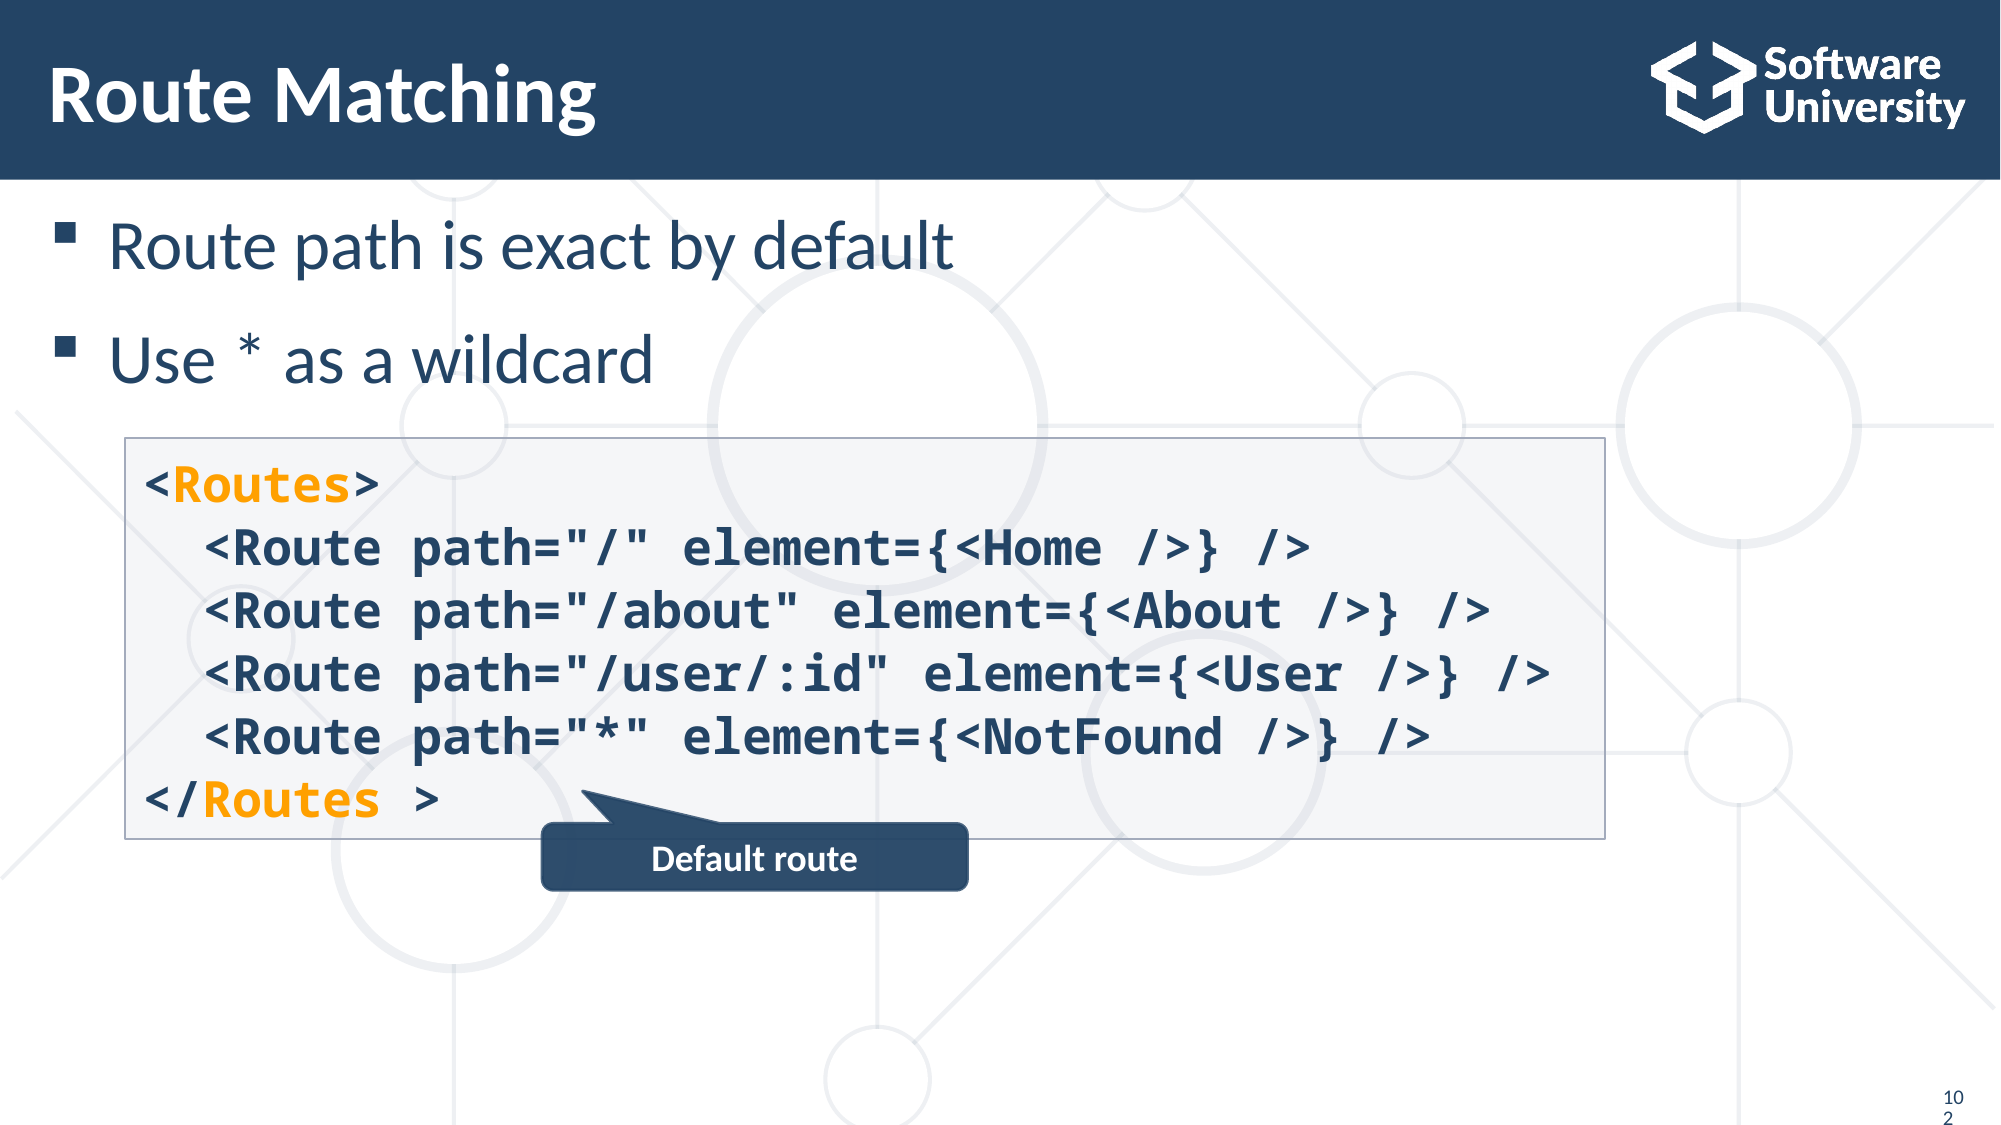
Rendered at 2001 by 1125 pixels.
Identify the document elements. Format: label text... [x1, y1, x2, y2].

text_box <Routes> <Route path="/" element={<Home />} /> <Route path="/about" element={<About />} /> <Route path="/user/:id" element={<User />} /> <Route path="*" element={<NotFound />} /> </Routes > [125, 438, 1606, 840]
picture [1651, 41, 1966, 134]
title Route Matching [31, 16, 1625, 162]
slide_number 102 [1927, 1067, 1989, 1117]
list Route path is exact by default Use * as a wildcard [31, 188, 1968, 1103]
text_box Default route [540, 789, 970, 893]
